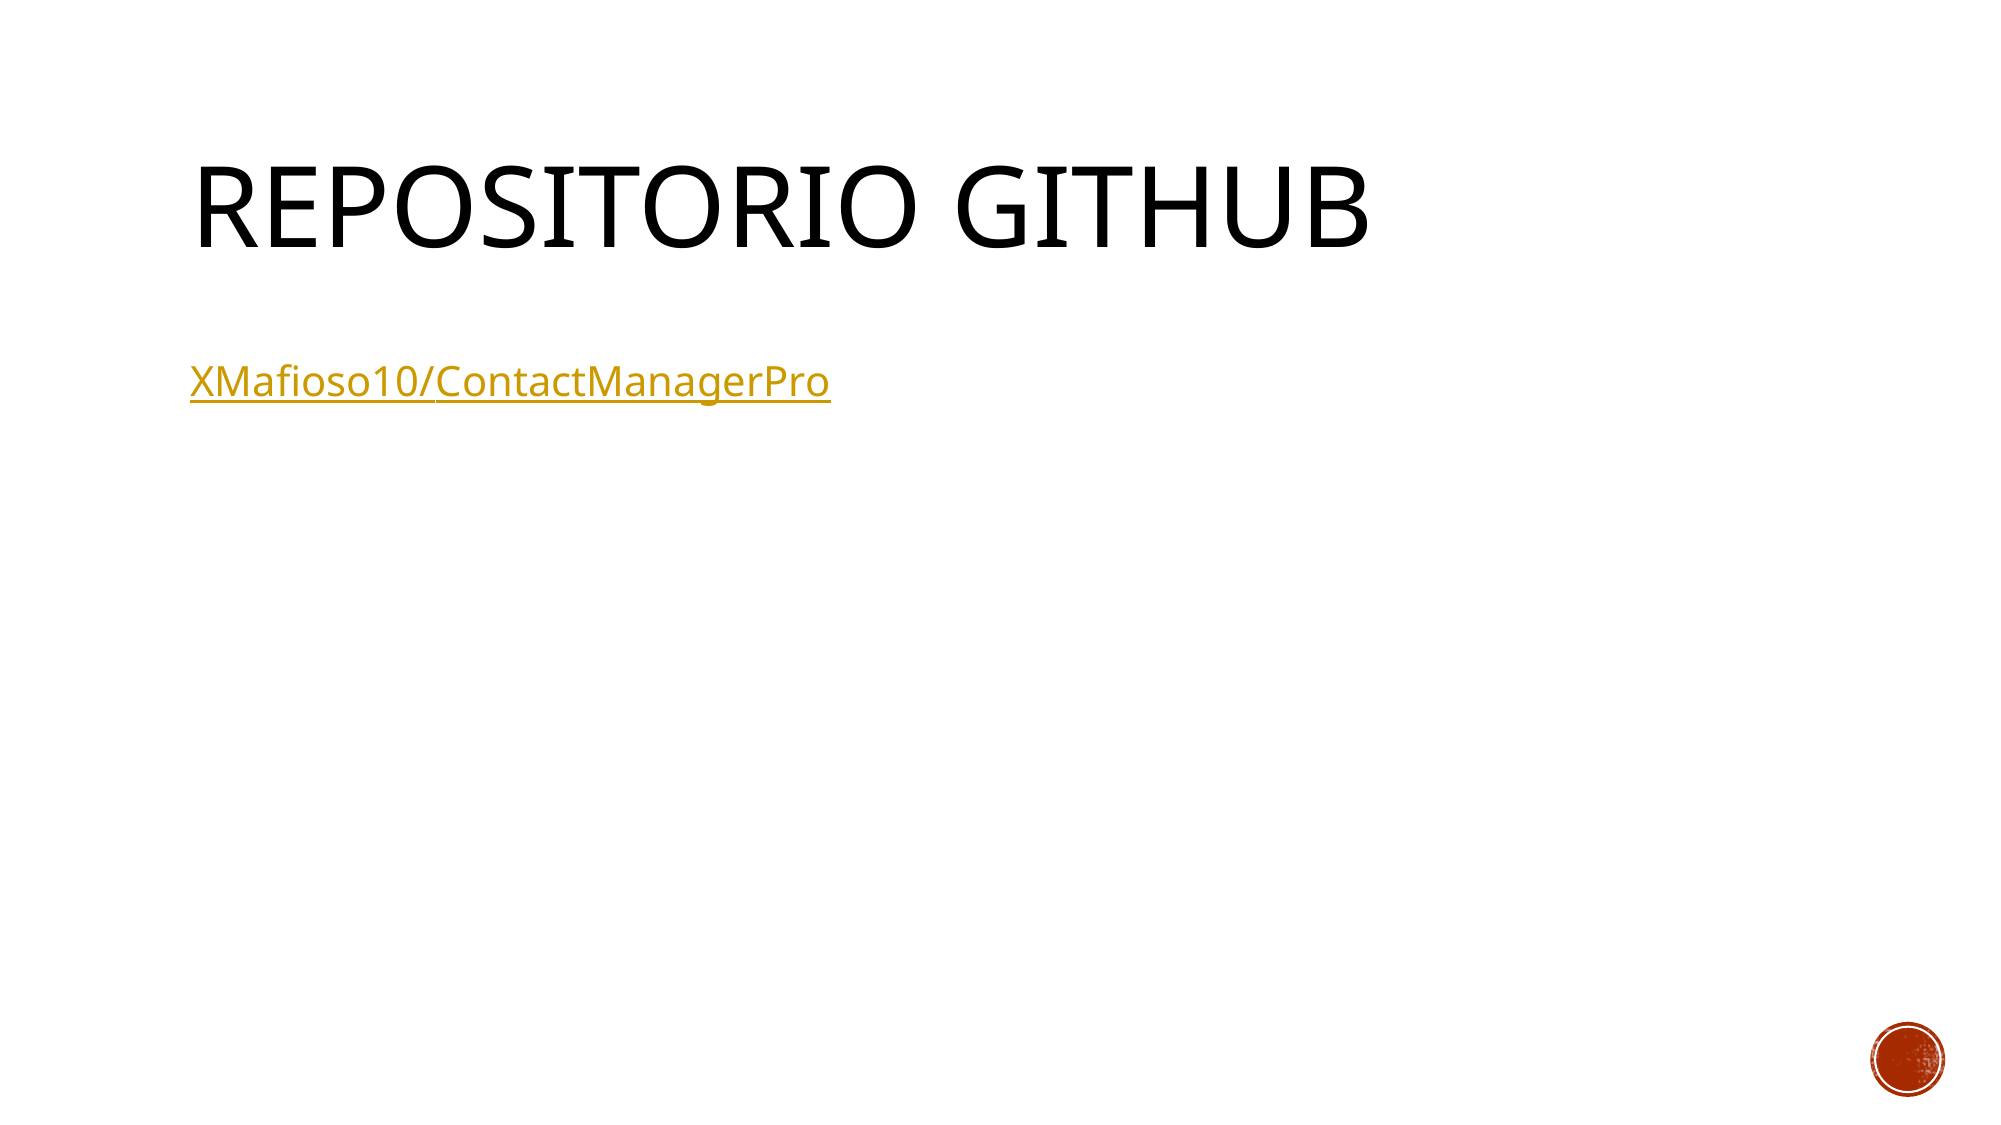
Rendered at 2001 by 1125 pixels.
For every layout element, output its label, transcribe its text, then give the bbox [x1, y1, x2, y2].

list XMafioso10/ContactManagerPro [175, 348, 1826, 1013]
title Repositorio github [175, 79, 1826, 344]
